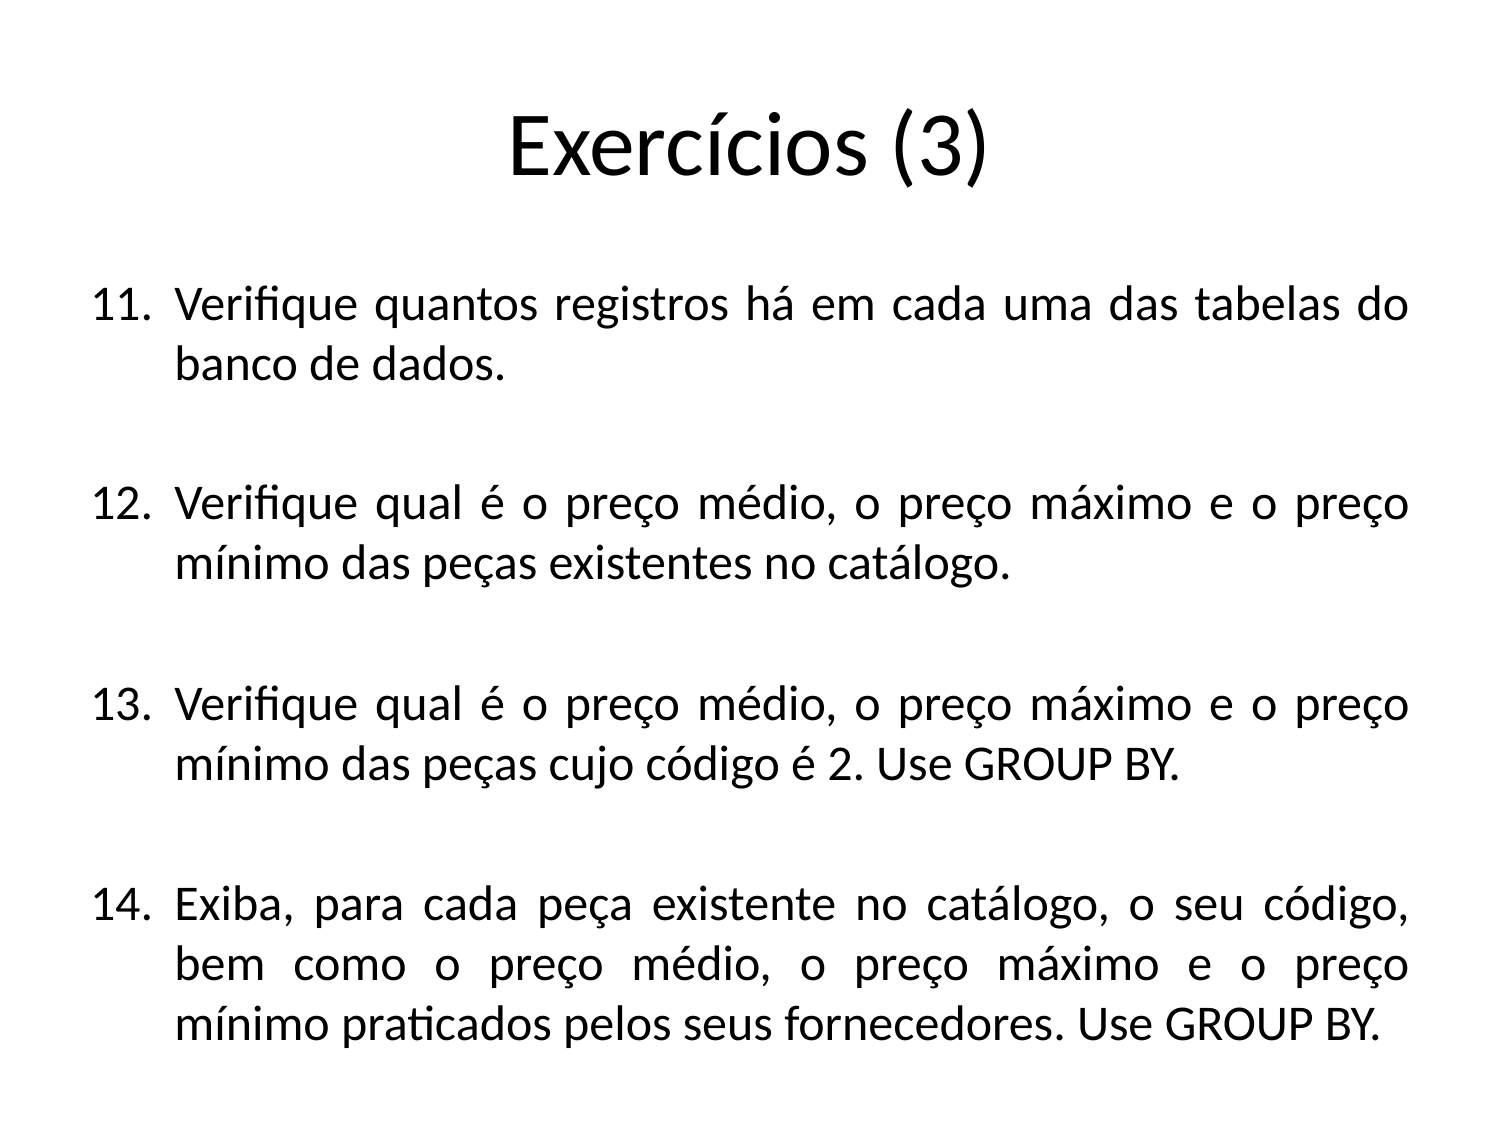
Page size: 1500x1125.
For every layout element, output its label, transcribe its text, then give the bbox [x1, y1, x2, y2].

title Exercícios (3) [75, 45, 1425, 233]
list Verifique quantos registros há em cada uma das tabelas do banco de dados. Verifique qual é o preço médio, o preço máximo e o preço mínimo das peças existentes no catálogo. Verifique qual é o preço médio, o preço máximo e o preço mínimo das peças cujo código é 2. Use GROUP BY. Exiba, para cada peça existente no catálogo, o seu código, bem como o preço médio, o preço máximo e o preço mínimo praticados pelos seus fornecedores. Use GROUP BY. [75, 262, 1425, 1005]
